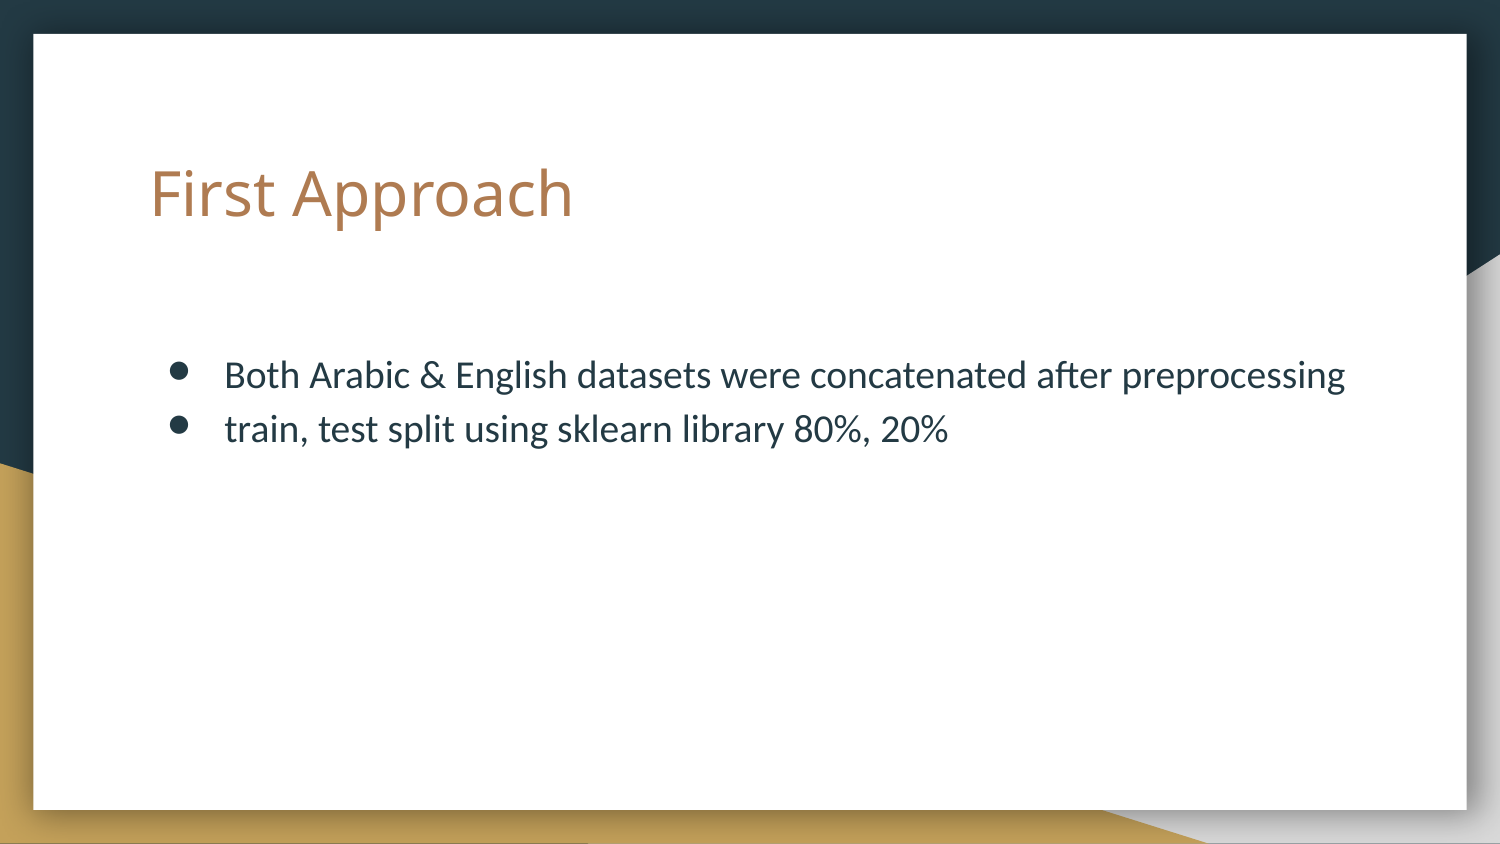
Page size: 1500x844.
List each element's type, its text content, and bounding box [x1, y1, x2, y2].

list Both Arabic & English datasets were concatenated after preprocessing train, test split using sklearn library 80%, 20% [134, 326, 1366, 729]
title First Approach [134, 138, 1366, 296]
